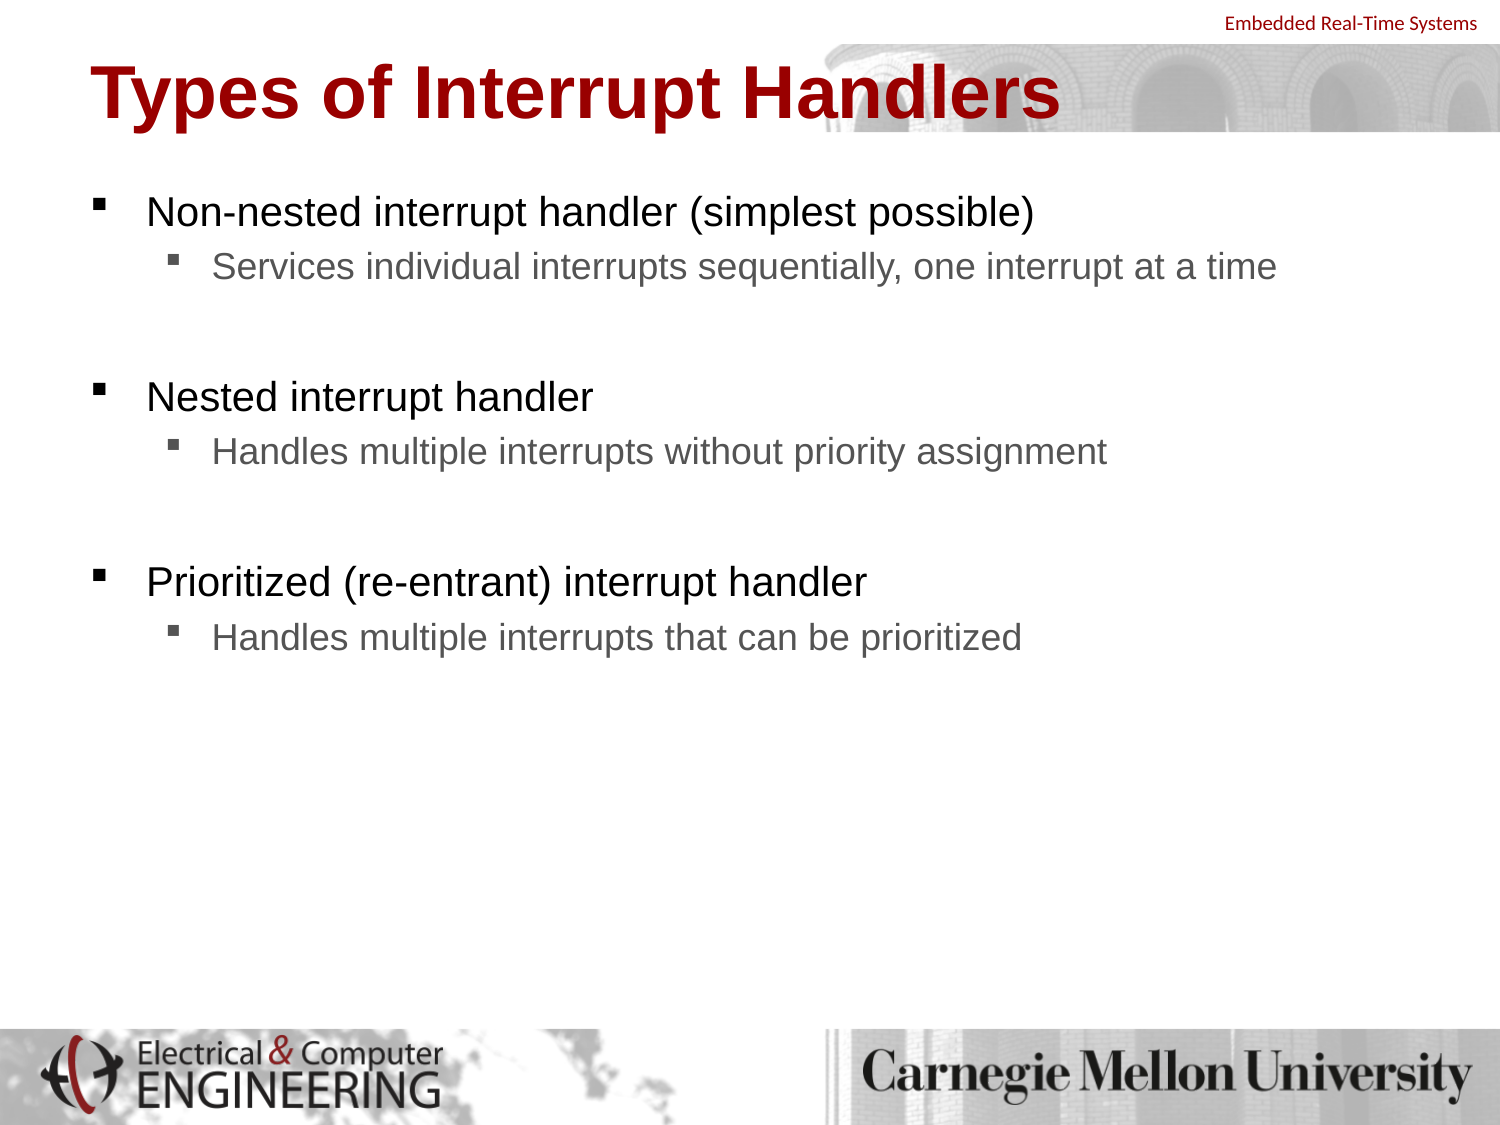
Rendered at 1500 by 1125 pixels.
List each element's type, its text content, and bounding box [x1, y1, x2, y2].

picture [664, 43, 1500, 133]
picture [0, 1028, 1500, 1125]
title Types of Interrupt Handlers [75, 45, 1425, 133]
list Non-nested interrupt handler (simplest possible) Services individual interrupts sequentially, one interrupt at a time Nested interrupt handler Handles multiple interrupts without priority assignment Prioritized (re-entrant) interrupt handler Handles multiple interrupts that can be prioritized [75, 177, 1425, 1005]
